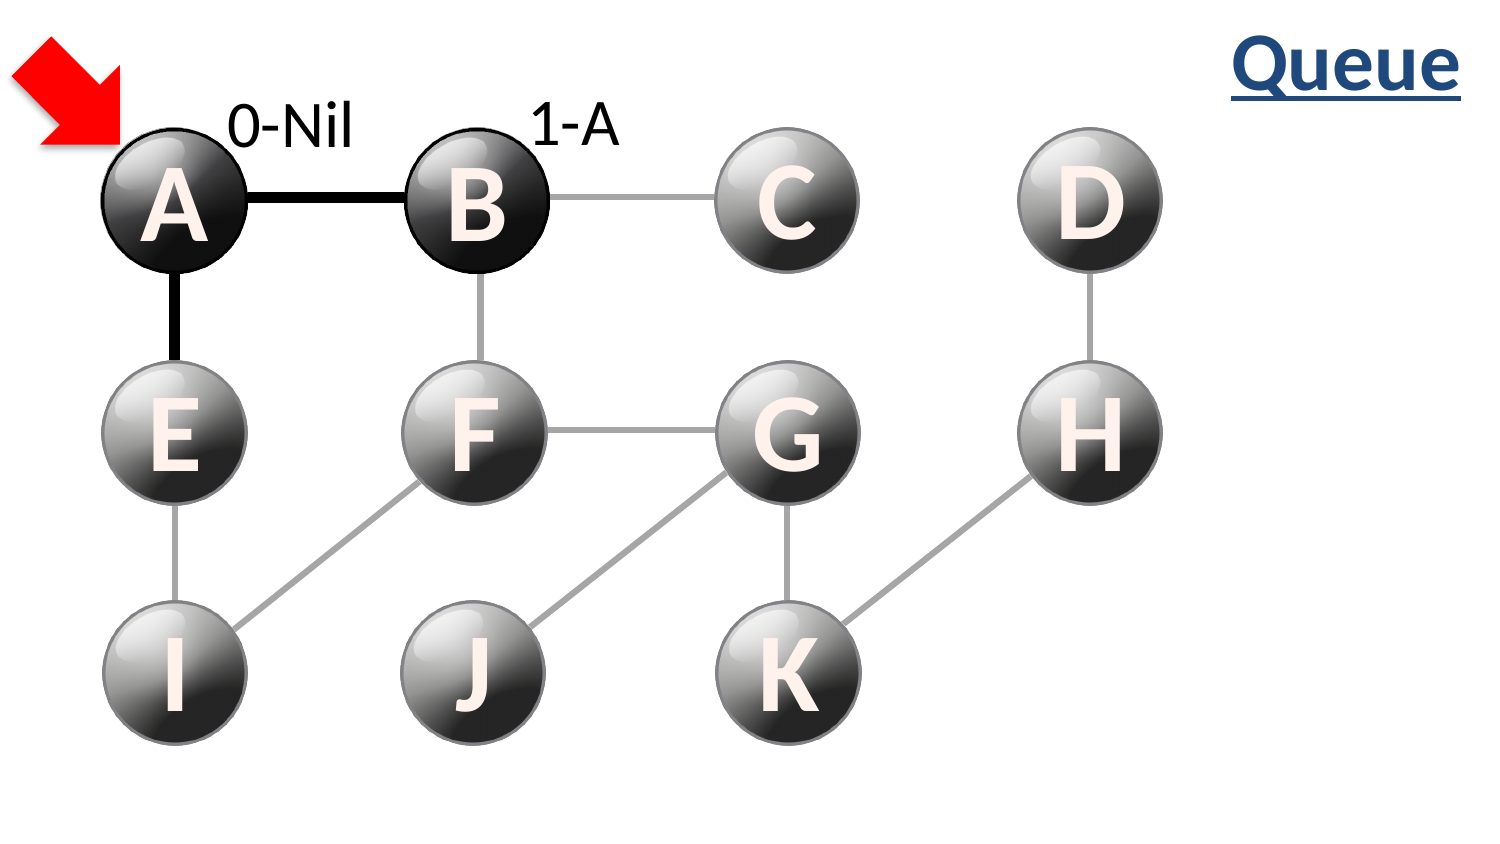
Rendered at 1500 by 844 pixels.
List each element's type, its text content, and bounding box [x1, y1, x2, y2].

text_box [401, 121, 552, 276]
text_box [712, 351, 863, 508]
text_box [788, 431, 1088, 667]
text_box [100, 591, 251, 748]
text_box [11, 36, 120, 145]
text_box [712, 119, 863, 276]
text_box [476, 434, 775, 670]
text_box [399, 351, 550, 508]
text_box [1015, 351, 1166, 508]
list Queue [1200, 0, 1493, 122]
text_box 0-Nil [212, 73, 375, 169]
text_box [397, 591, 548, 748]
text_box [99, 351, 250, 508]
text_box 1-A [512, 71, 675, 167]
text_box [186, 439, 471, 667]
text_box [1015, 119, 1166, 276]
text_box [99, 121, 250, 276]
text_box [713, 591, 864, 748]
